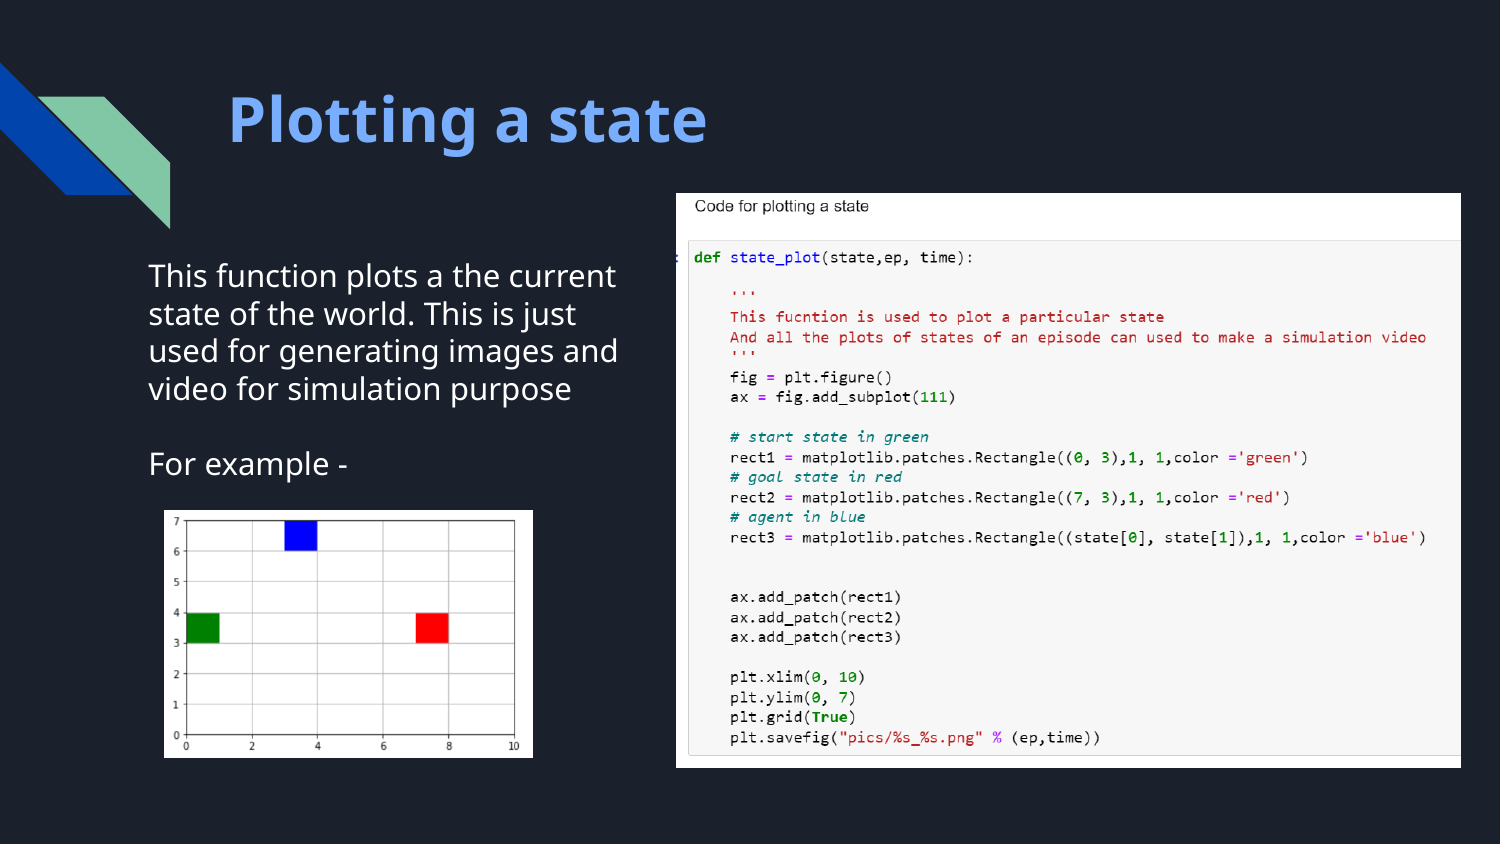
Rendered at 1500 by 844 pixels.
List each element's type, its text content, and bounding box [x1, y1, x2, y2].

title Plotting a state [212, 64, 1368, 215]
list This function plots a the current state of the world. This is just used for generating images and video for simulation purpose For example - [109, 241, 668, 720]
picture [676, 193, 1462, 768]
picture [163, 510, 533, 759]
